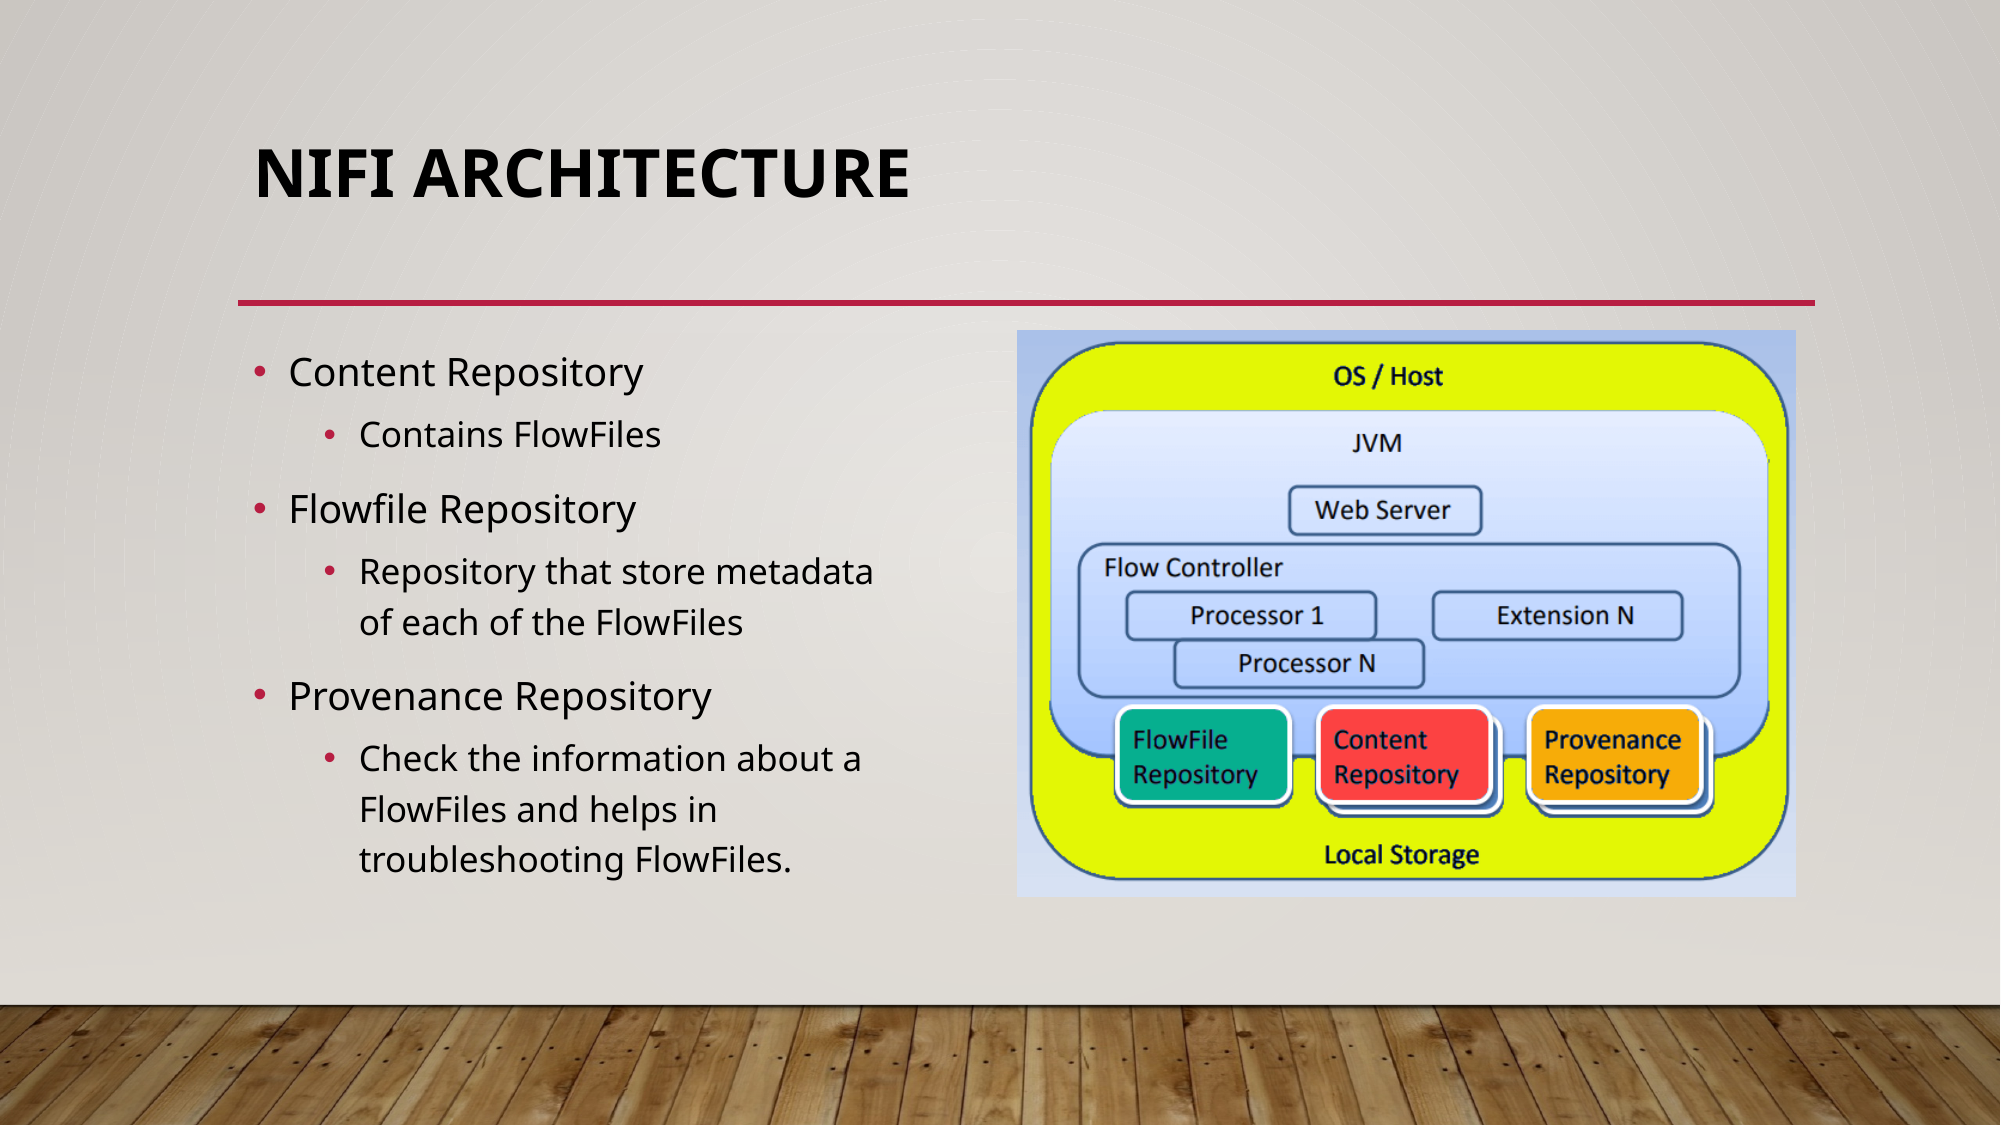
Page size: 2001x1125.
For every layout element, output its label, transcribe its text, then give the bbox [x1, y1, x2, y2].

list Content Repository Contains FlowFiles Flowfile Repository Repository that store metadata of each of the FlowFiles Provenance Repository Check the information about a FlowFiles and helps in troubleshooting FlowFiles. [238, 330, 921, 897]
picture [0, 1005, 2000, 1125]
picture [1017, 330, 1796, 897]
title NiFi architecture [238, 131, 1814, 305]
